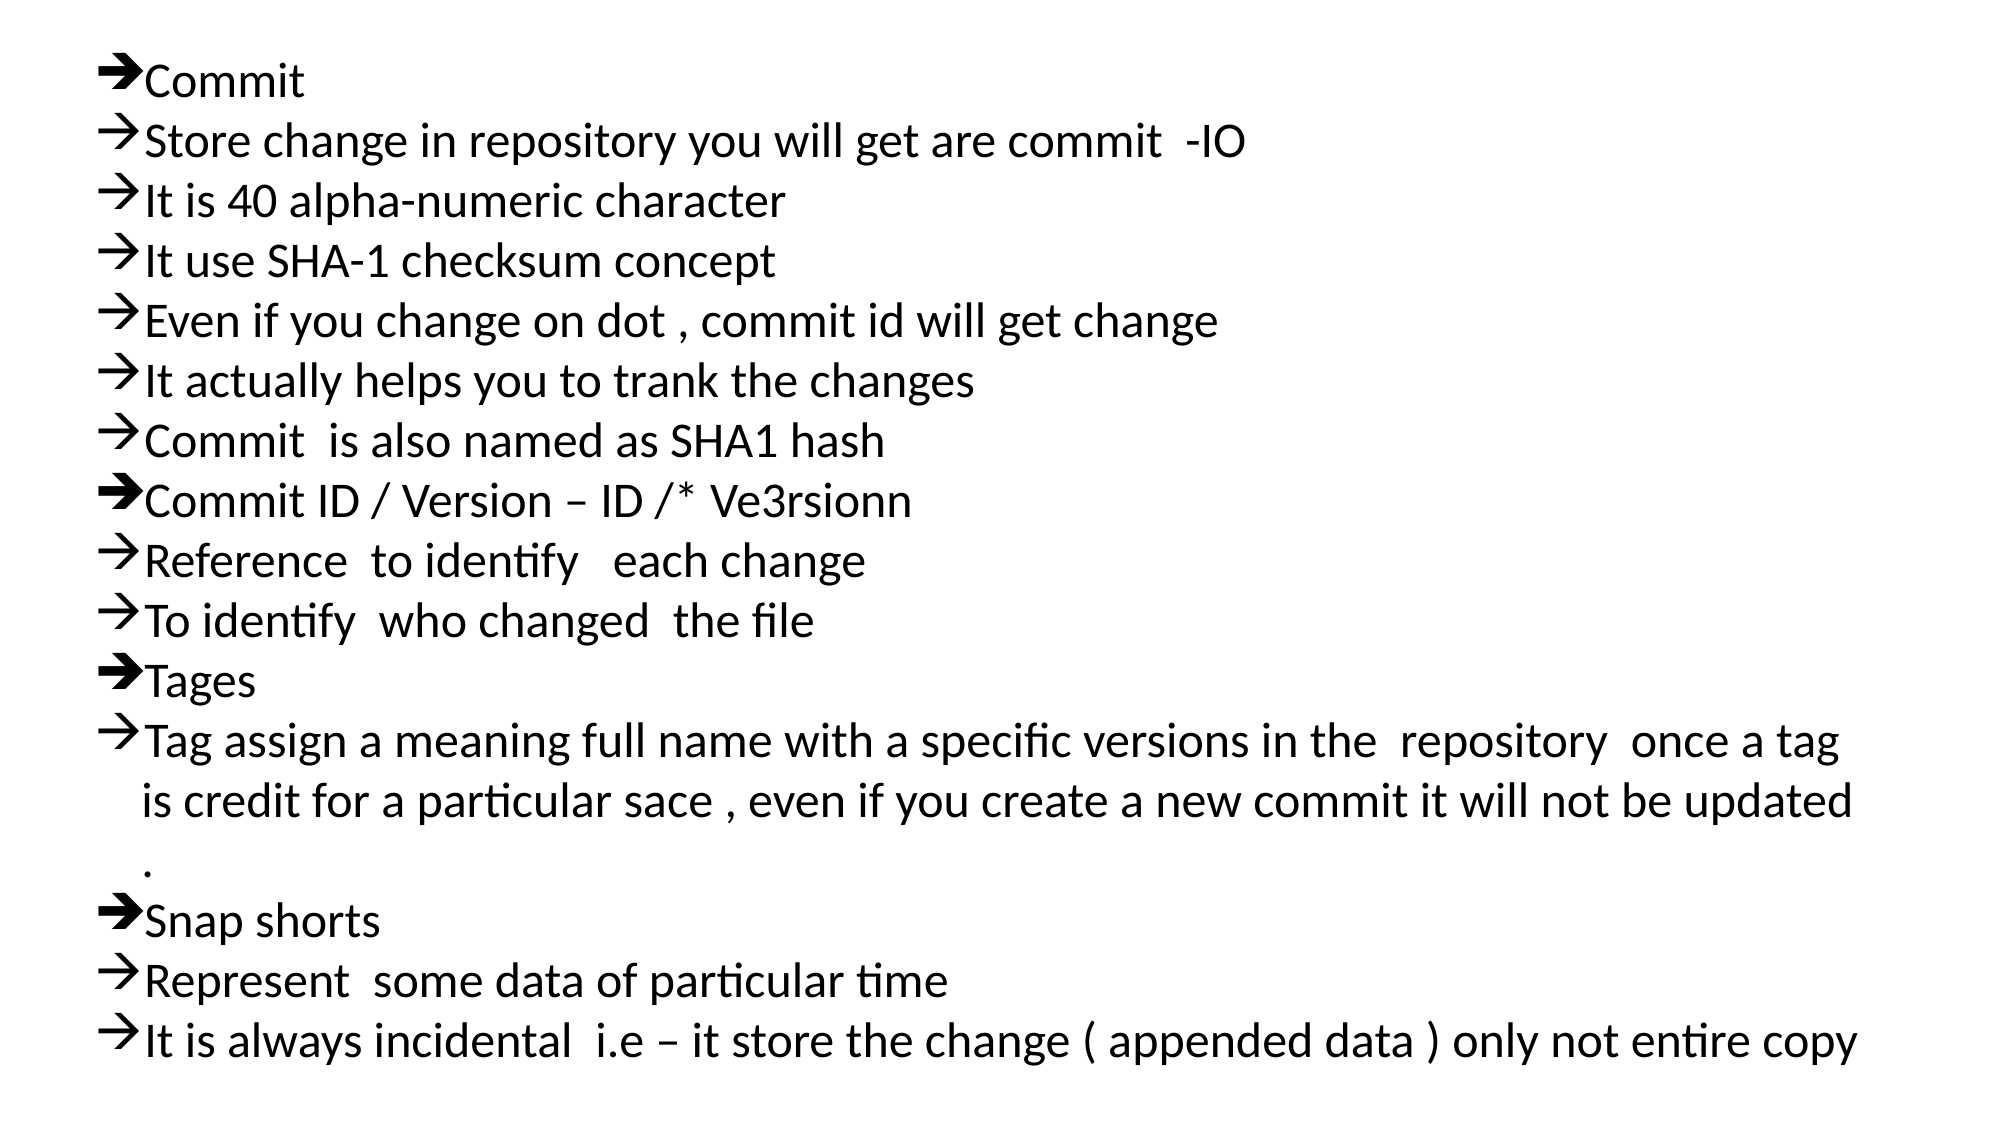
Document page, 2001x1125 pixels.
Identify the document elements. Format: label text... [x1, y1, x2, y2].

text_box Commit Store change in repository you will get are commit -IO It is 40 alpha-numeric character It use SHA-1 checksum concept Even if you change on dot , commit id will get change It actually helps you to trank the changes Commit is also named as SHA1 hash Commit ID / Version – ID /* Ve3rsionn Reference to identify each change To identify who changed the file Tages Tag assign a meaning full name with a specific versions in the repository once a tag is credit for a particular sace , even if you create a new commit it will not be updated . Snap shorts Represent some data of particular time It is always incidental i.e – it store the change ( appended data ) only not entire copy [79, 39, 1880, 1075]
